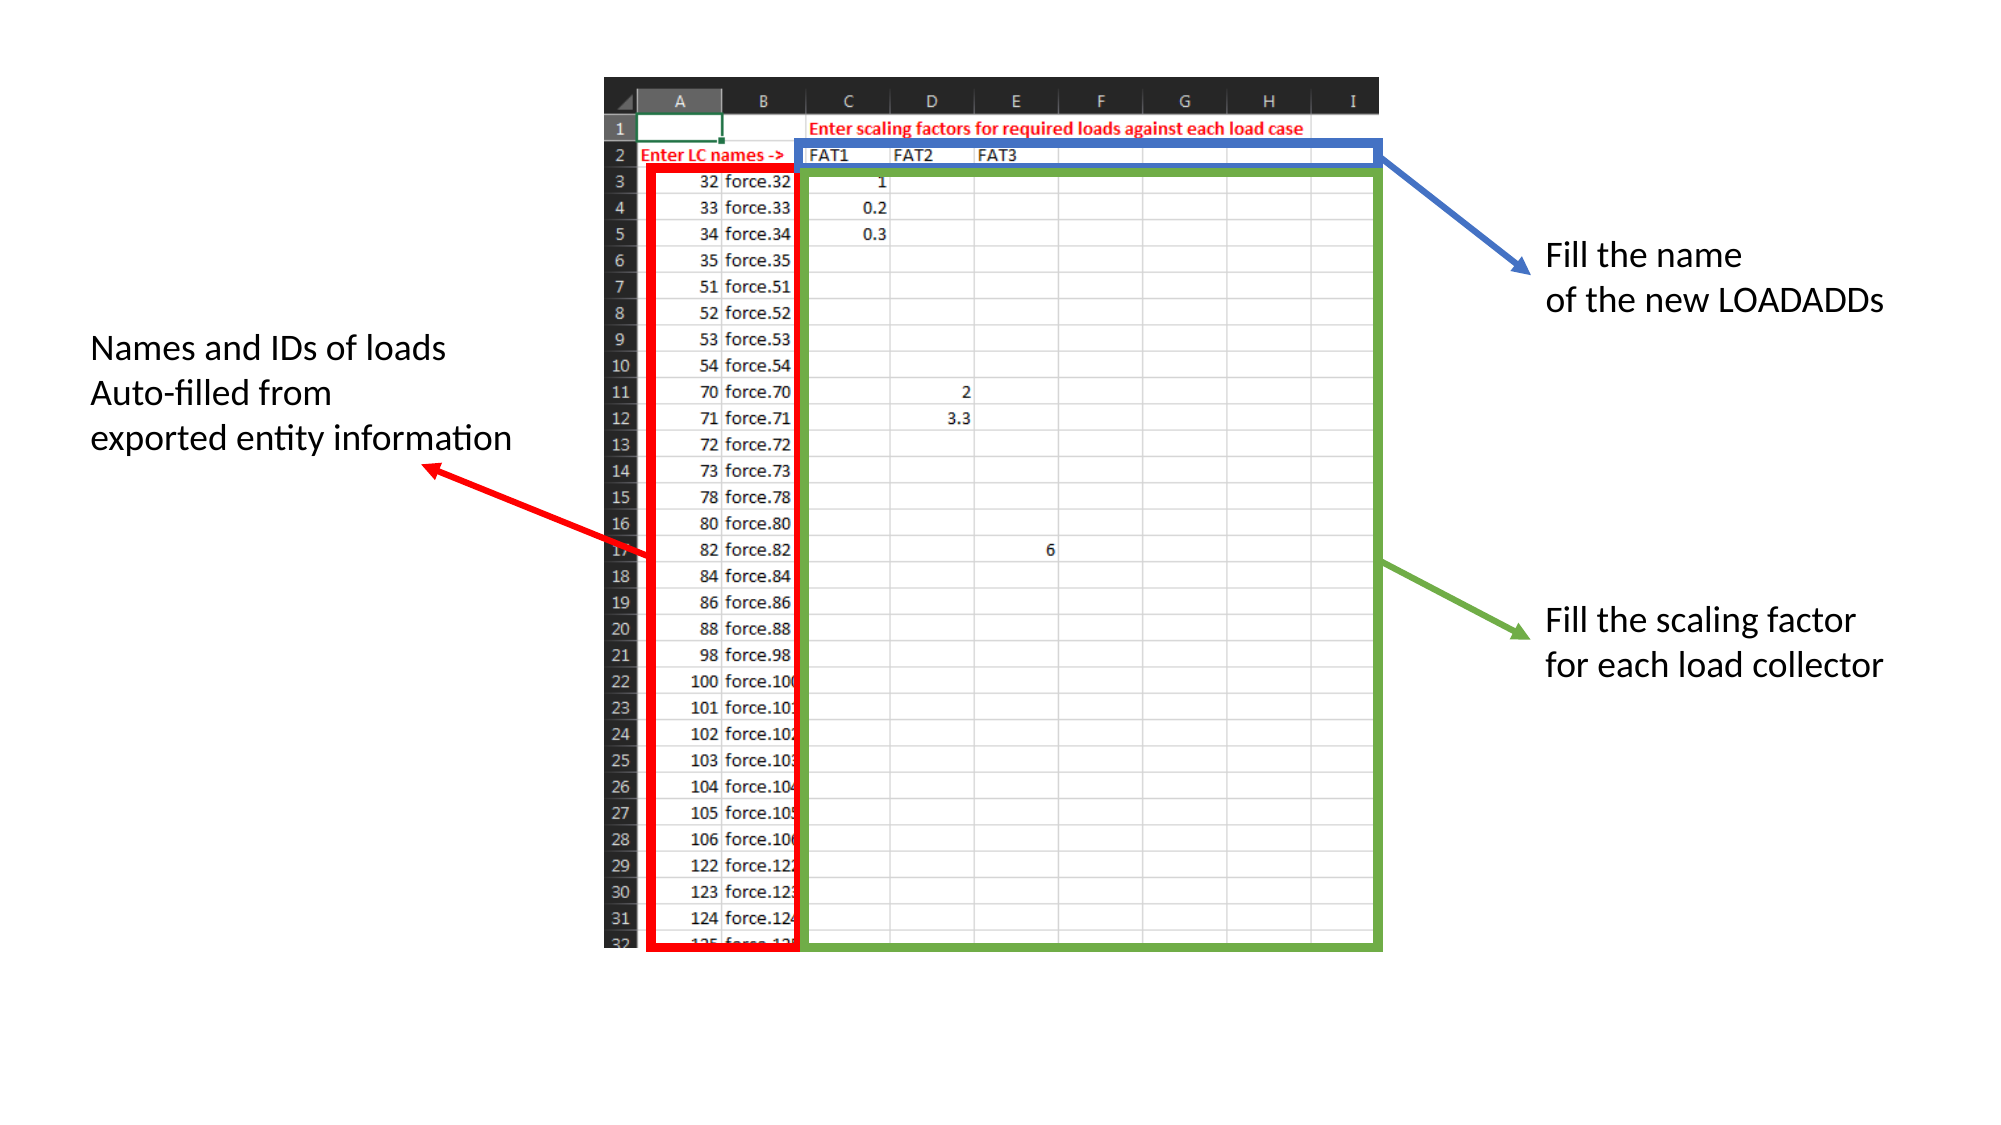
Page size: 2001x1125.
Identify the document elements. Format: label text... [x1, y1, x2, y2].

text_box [1378, 155, 1529, 276]
text_box Fill the scaling factor for each load collector [1530, 587, 1900, 693]
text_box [1378, 559, 1529, 641]
text_box Fill the name of the new LOADADDs [1530, 222, 1900, 328]
text_box Names and IDs of loads Auto-filled from exported entity information [75, 315, 528, 466]
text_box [421, 464, 652, 558]
picture [604, 77, 1379, 948]
